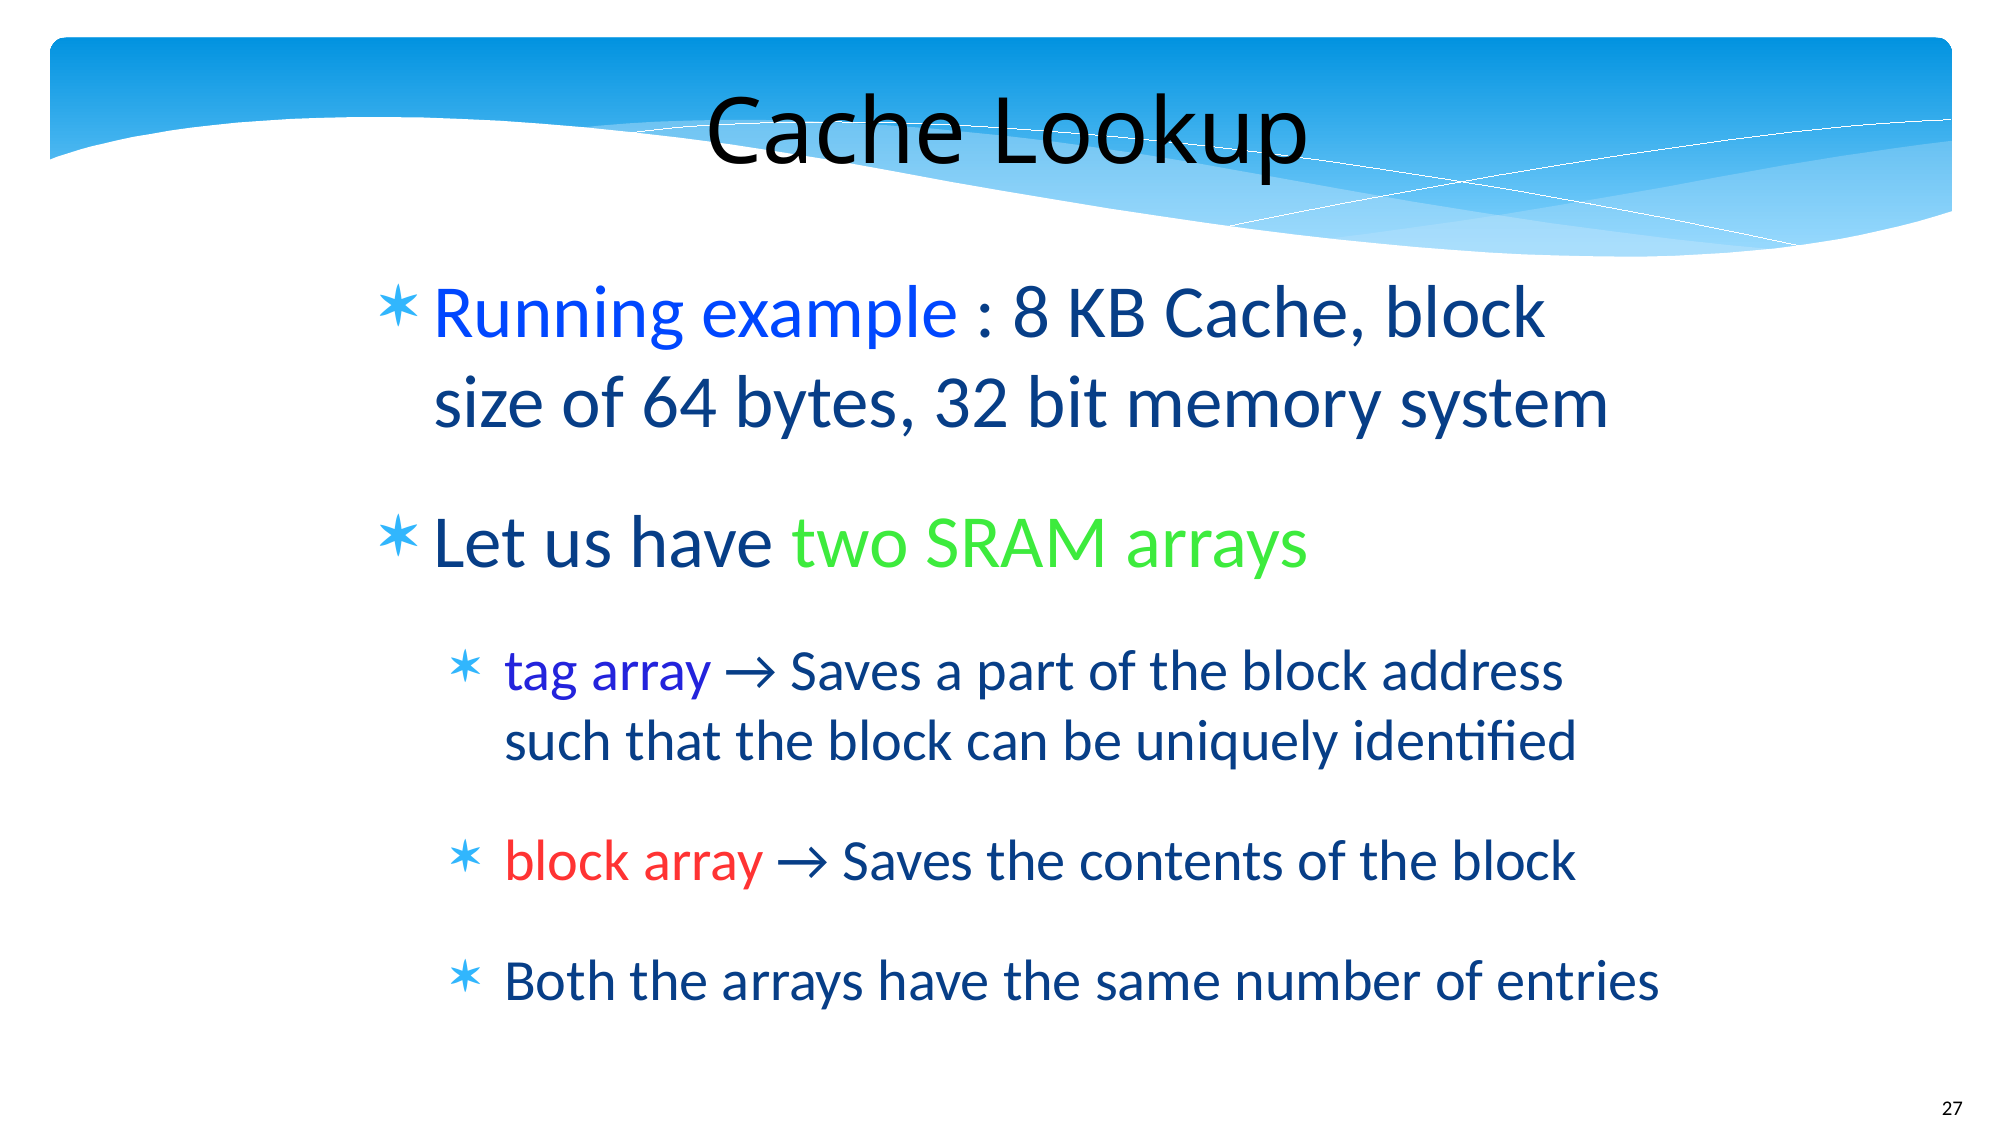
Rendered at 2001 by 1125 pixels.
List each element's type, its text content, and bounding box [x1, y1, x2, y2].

title Cache Lookup [399, 50, 1617, 204]
list Running example : 8 KB Cache, block size of 64 bytes, 32 bit memory system Let us have two SRAM arrays tag array → Saves a part of the block address such that the block can be uniquely identified block array → Saves the contents of the block Both the arrays have the same number of entries [362, 262, 1675, 1063]
